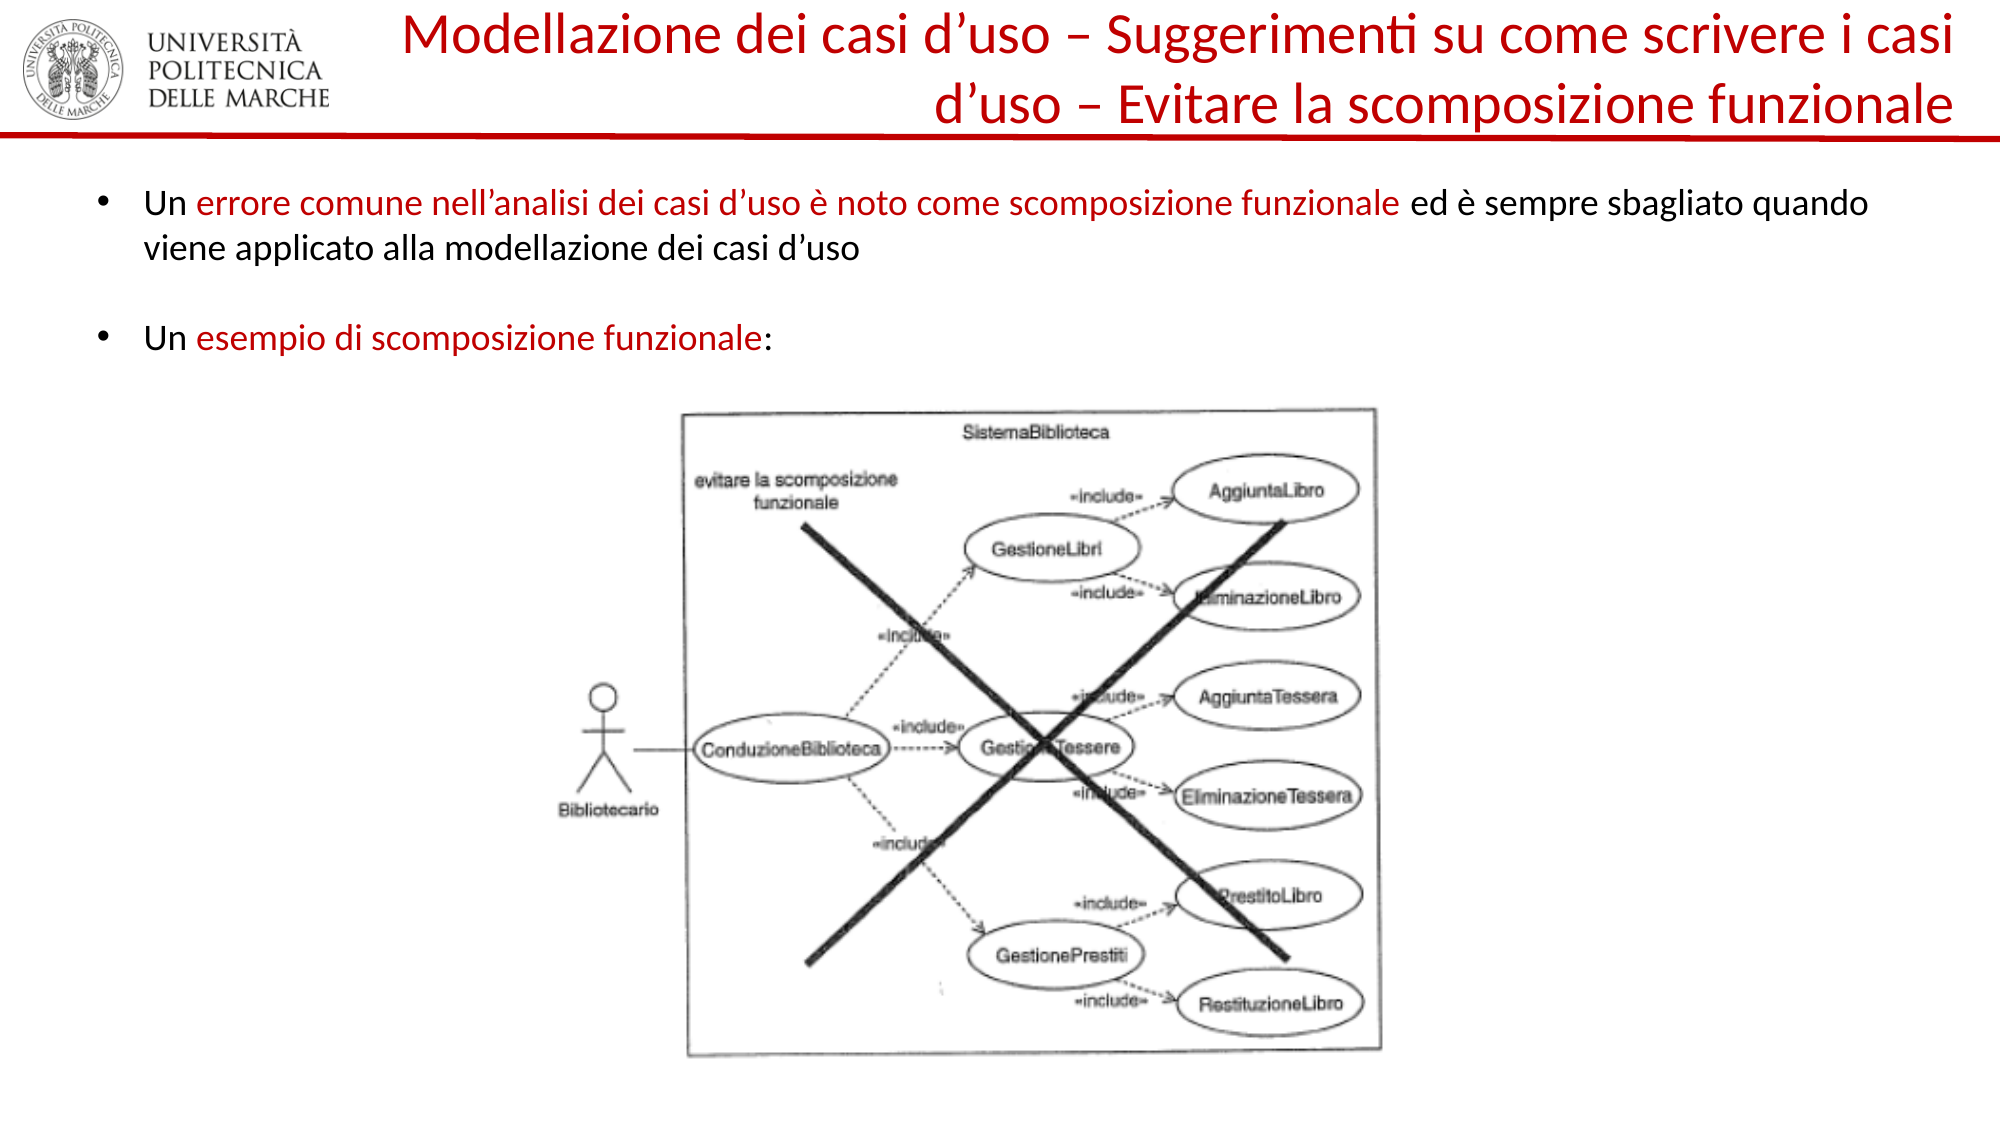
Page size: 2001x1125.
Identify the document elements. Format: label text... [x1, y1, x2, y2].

text_box Modellazione dei casi d’uso – Suggerimenti su come scrivere i casi d’uso – Evitare la scomposizione funzionale [386, 0, 1970, 135]
picture [23, 17, 329, 122]
text_box Un errore comune nell’analisi dei casi d’uso è noto come scomposizione funzionale ed è sempre sbagliato quando viene applicato alla modellazione dei casi d’uso Un esempio di scomposizione funzionale: [82, 170, 1932, 366]
text_box Modellazione dei casi d’uso – Suggerimenti su come scrivere i casi d’uso – Evitare la scomposizione funzionale [386, 139, 1970, 143]
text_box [0, 135, 2000, 139]
picture [536, 399, 1436, 1072]
